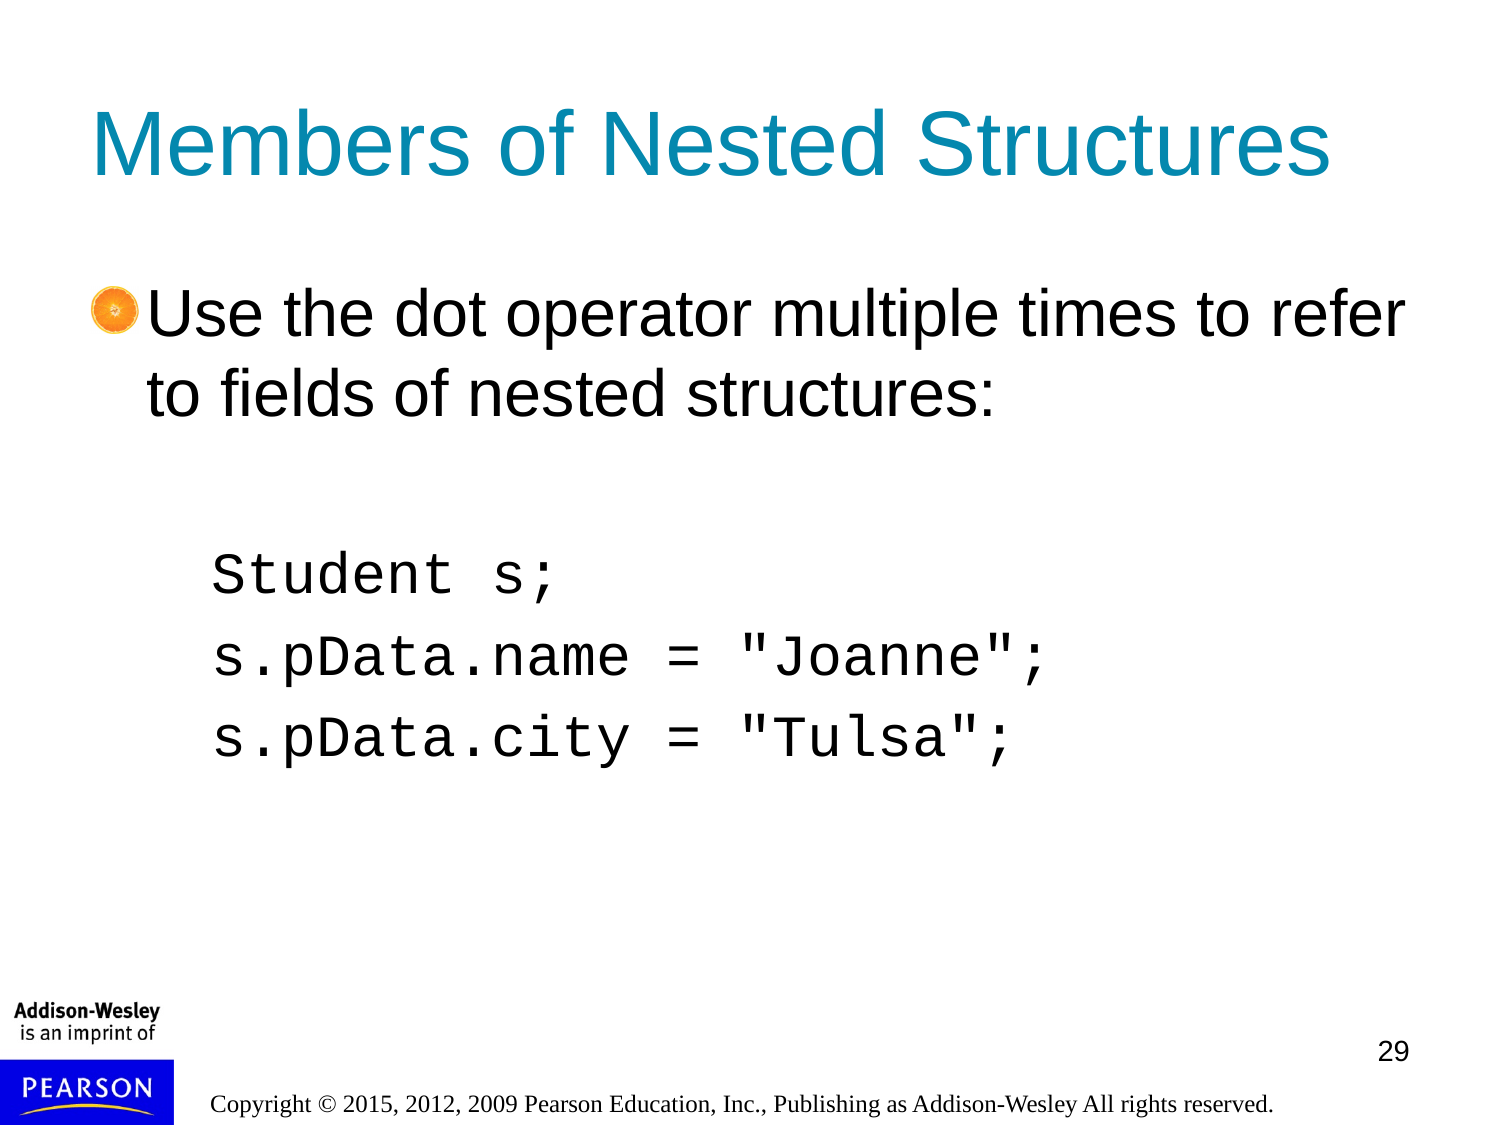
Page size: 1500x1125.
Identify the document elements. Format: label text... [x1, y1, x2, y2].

picture [90, 286, 139, 334]
picture [0, 994, 174, 1125]
title Members of Nested Structures [75, 45, 1425, 233]
slide_number 29 [1074, 1024, 1426, 1103]
list Use the dot operator multiple times to refer to fields of nested structures: Student s; s.pData.name = "Joanne"; s.pData.city = "Tulsa"; [75, 262, 1425, 1005]
